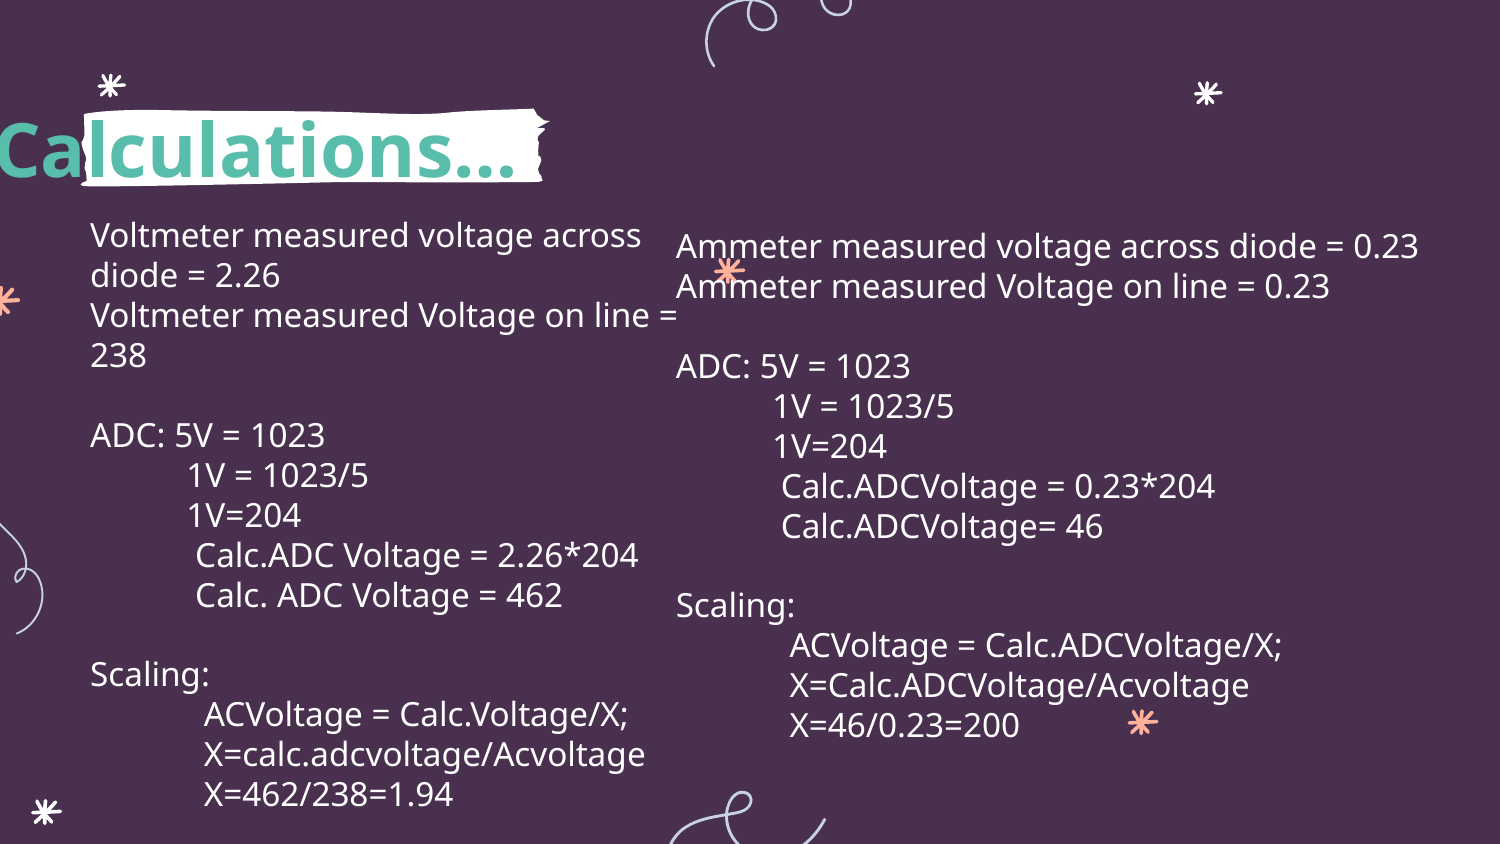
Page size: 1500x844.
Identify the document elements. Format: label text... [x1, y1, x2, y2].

text_box Voltmeter measured voltage across diode = 2.26 Voltmeter measured Voltage on line = 238 ADC: 5V = 1023 1V = 1023/5 1V=204 Calc.ADC Voltage = 2.26*204 Calc. ADC Voltage = 462 Scaling: ACVoltage = Calc.Voltage/X; X=calc.adcvoltage/Acvoltage X=462/238=1.94 [75, 207, 721, 844]
text_box [518, 108, 550, 183]
title Calculations… [0, 77, 518, 218]
text_box Ammeter measured voltage across diode = 0.23 Ammeter measured Voltage on line = 0.23 ADC: 5V = 1023 1V = 1023/5 1V=204 Calc.ADCVoltage = 0.23*204 Calc.ADCVoltage= 46 Scaling: ACVoltage = Calc.ADCVoltage/X; X=Calc.ADCVoltage/Acvoltage X=46/0.23=200 [661, 217, 1436, 752]
